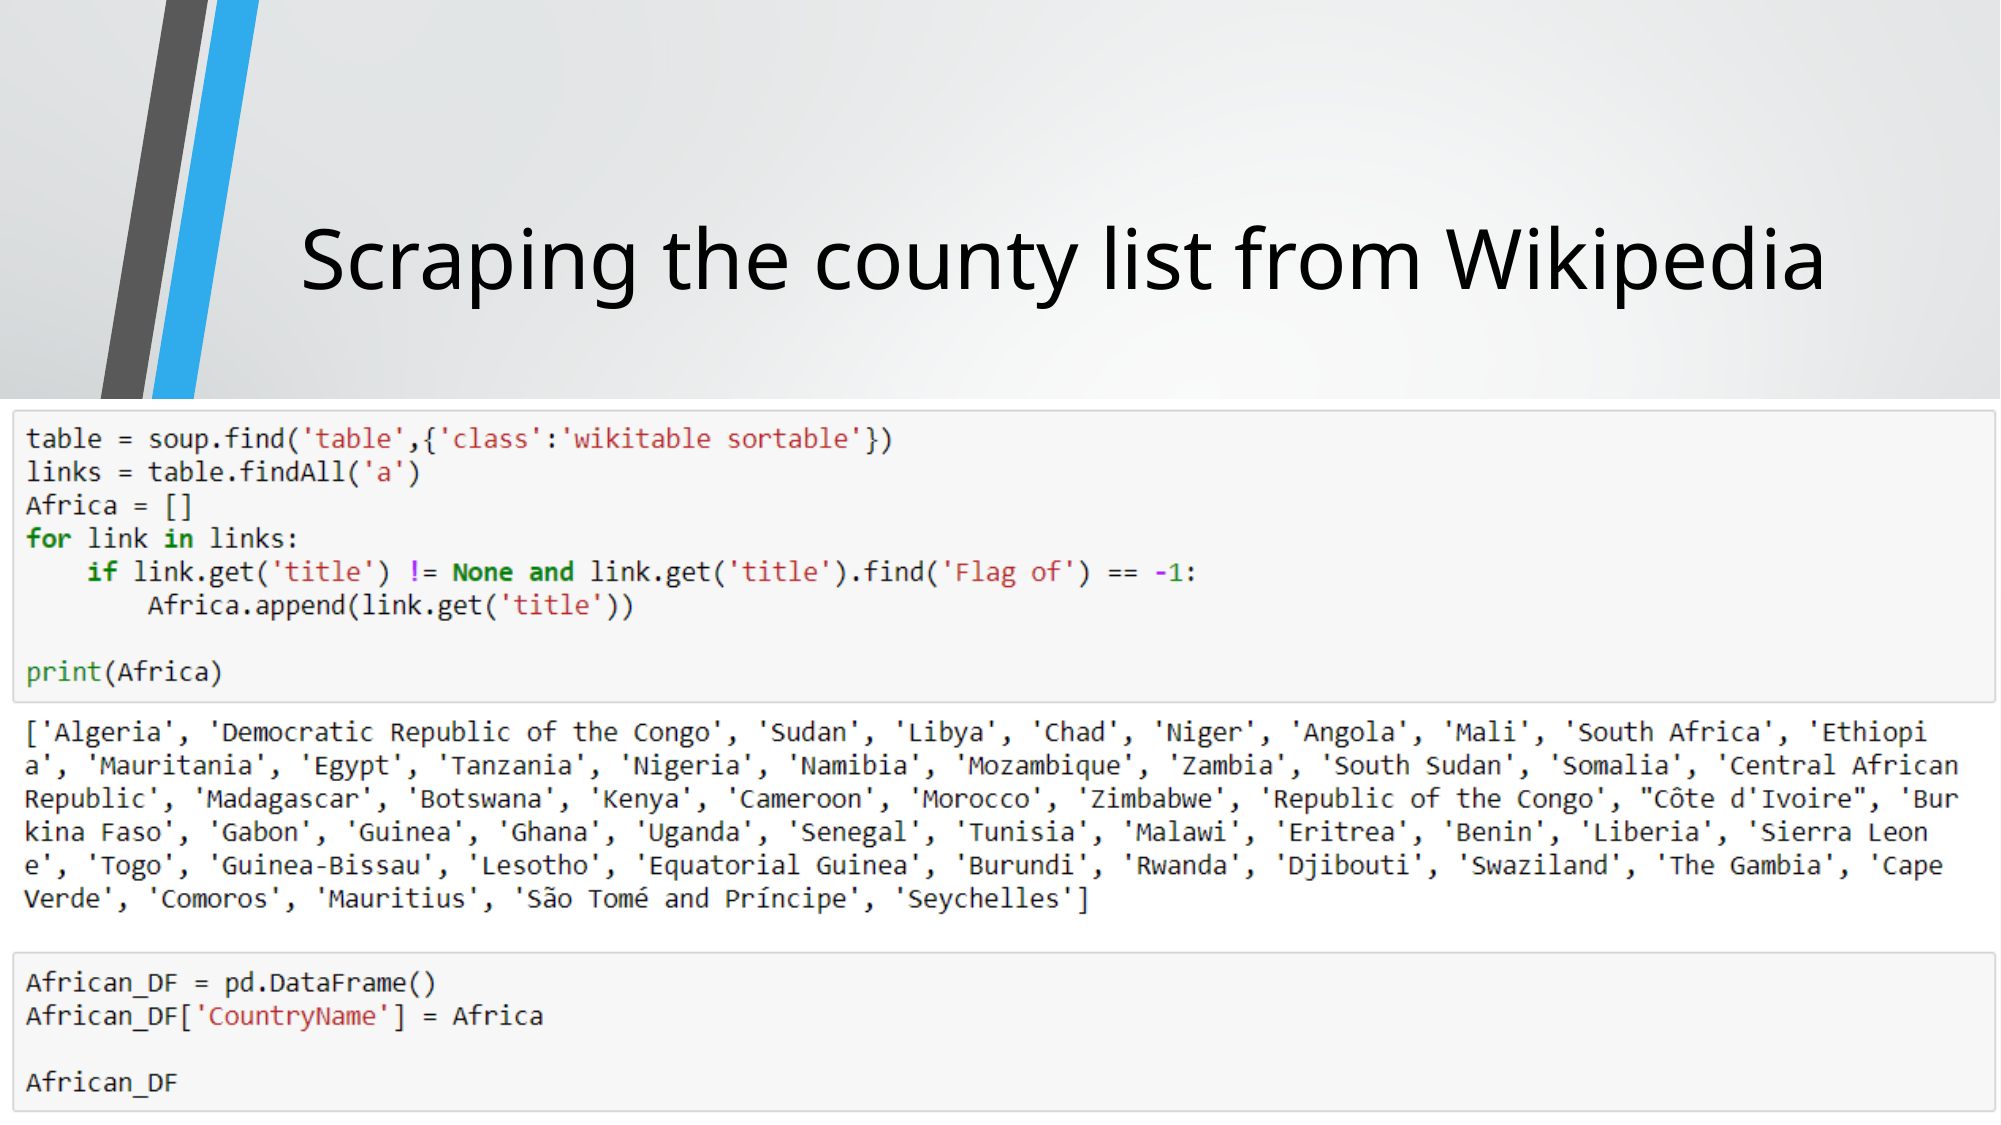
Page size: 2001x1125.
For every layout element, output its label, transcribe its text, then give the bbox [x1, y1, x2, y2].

picture [0, 399, 2000, 1125]
title Scraping the county list from Wikipedia [243, 112, 1887, 399]
